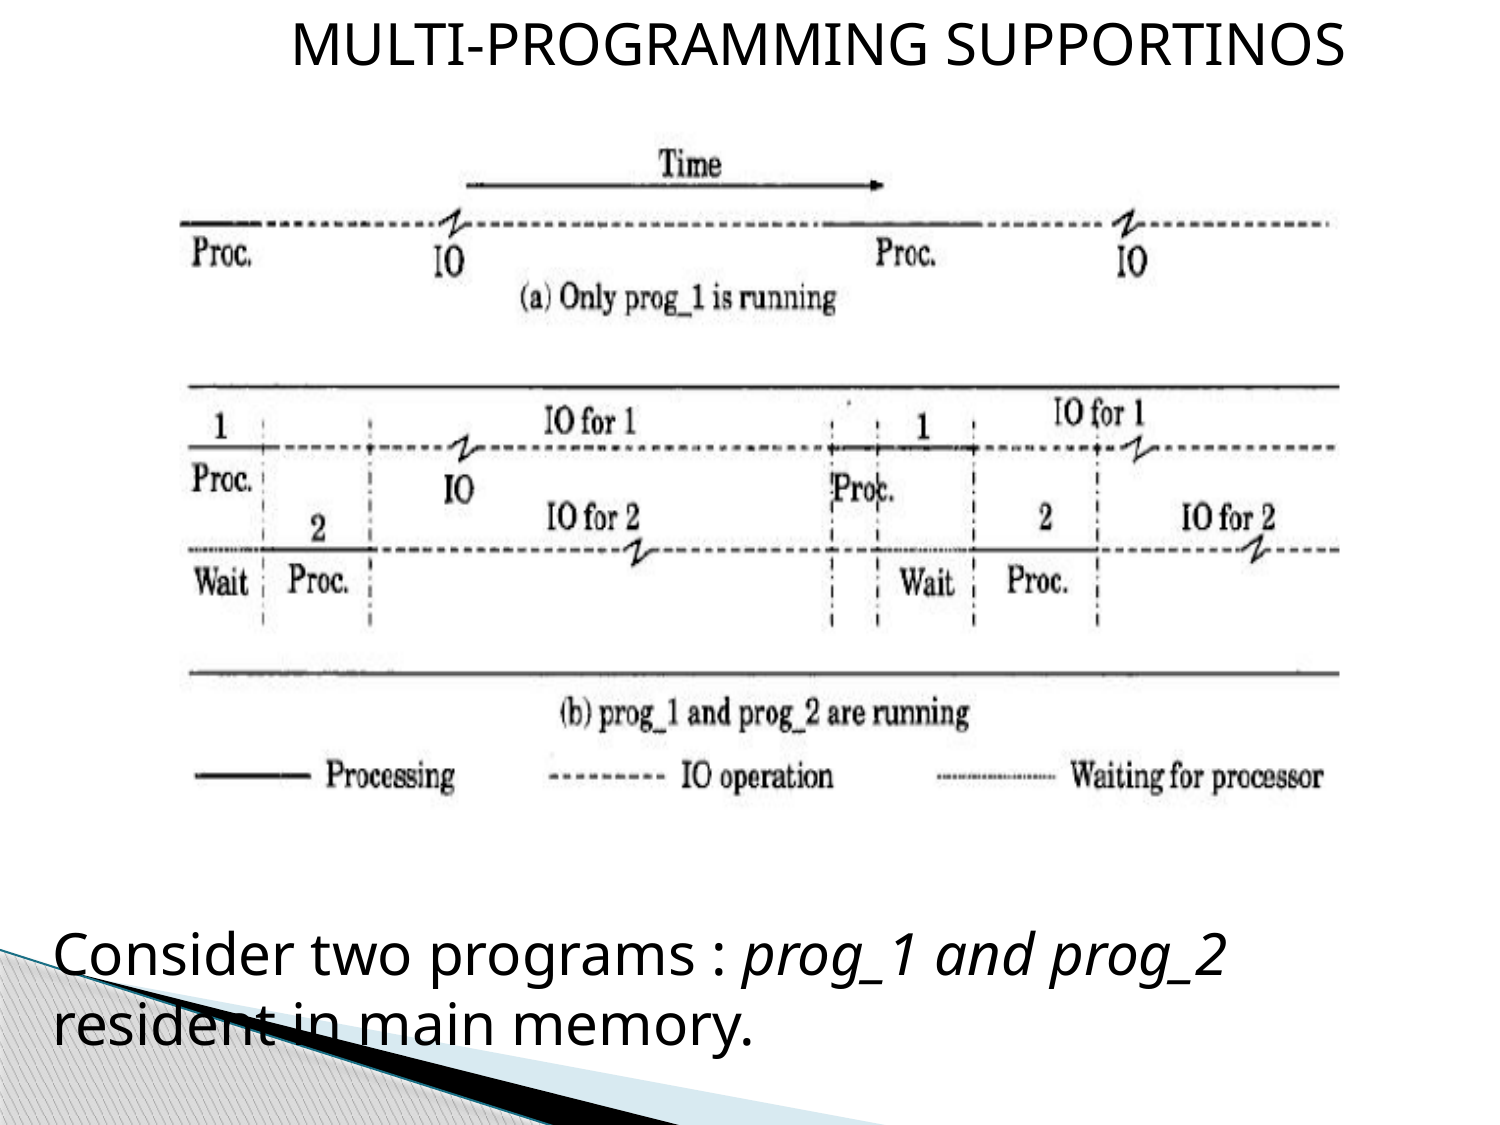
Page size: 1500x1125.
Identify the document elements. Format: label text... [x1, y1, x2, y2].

picture [137, 124, 1438, 820]
text_box MULTI-PROGRAMMING SUPPORTINOS Consider two programs : prog_1 and prog_2 resident in main memory. [37, 0, 1463, 1065]
